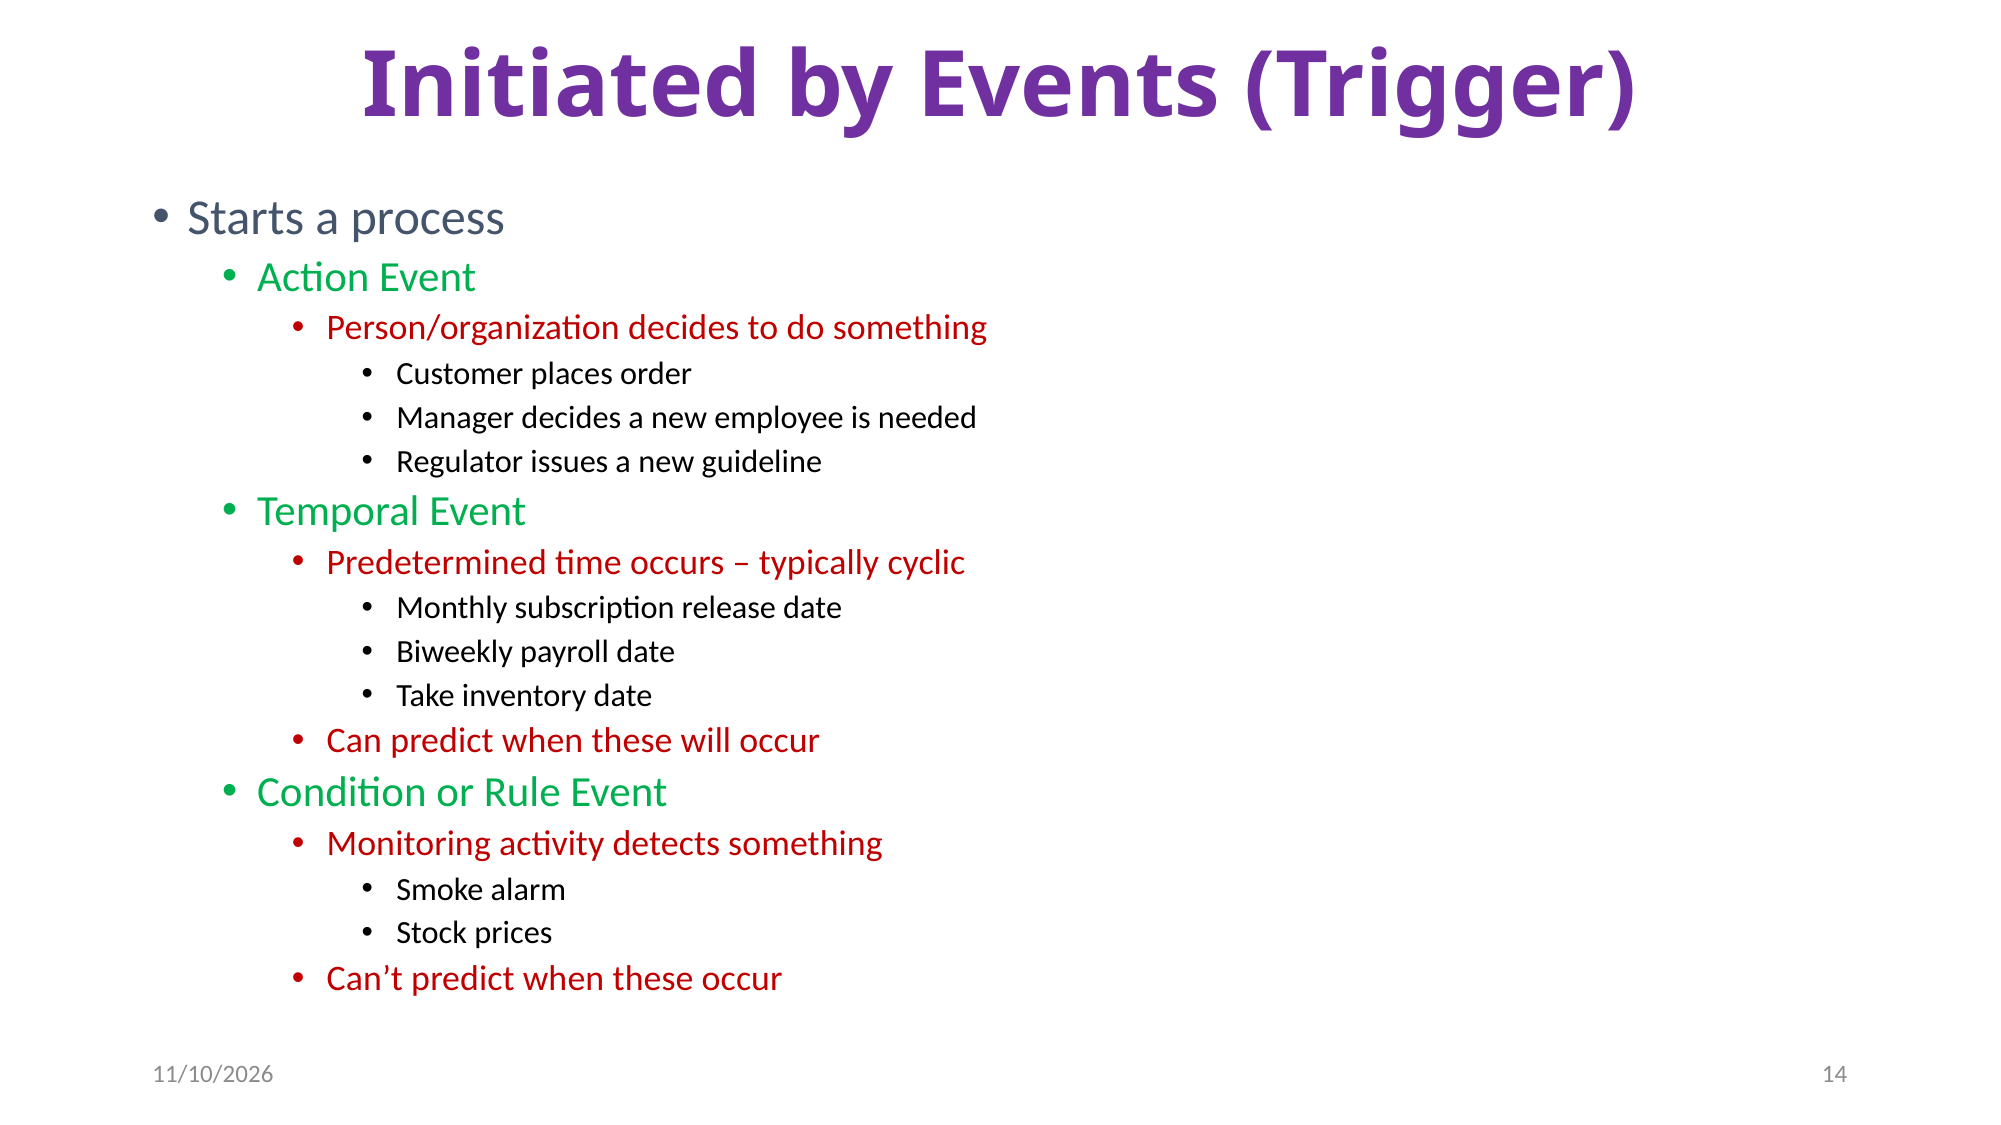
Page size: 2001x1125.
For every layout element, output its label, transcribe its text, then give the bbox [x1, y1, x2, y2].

list Starts a process Action Event Person/organization decides to do something Customer places order Manager decides a new employee is needed Regulator issues a new guideline Temporal Event Predetermined time occurs – typically cyclic Monthly subscription release date Biweekly payroll date Take inventory date Can predict when these will occur Condition or Rule Event Monitoring activity detects something Smoke alarm Stock prices Can’t predict when these occur [137, 183, 1863, 1014]
title Initiated by Events (Trigger) [137, 18, 1863, 156]
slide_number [137, 1042, 588, 1103]
slide_number 14 [1412, 1042, 1863, 1103]
